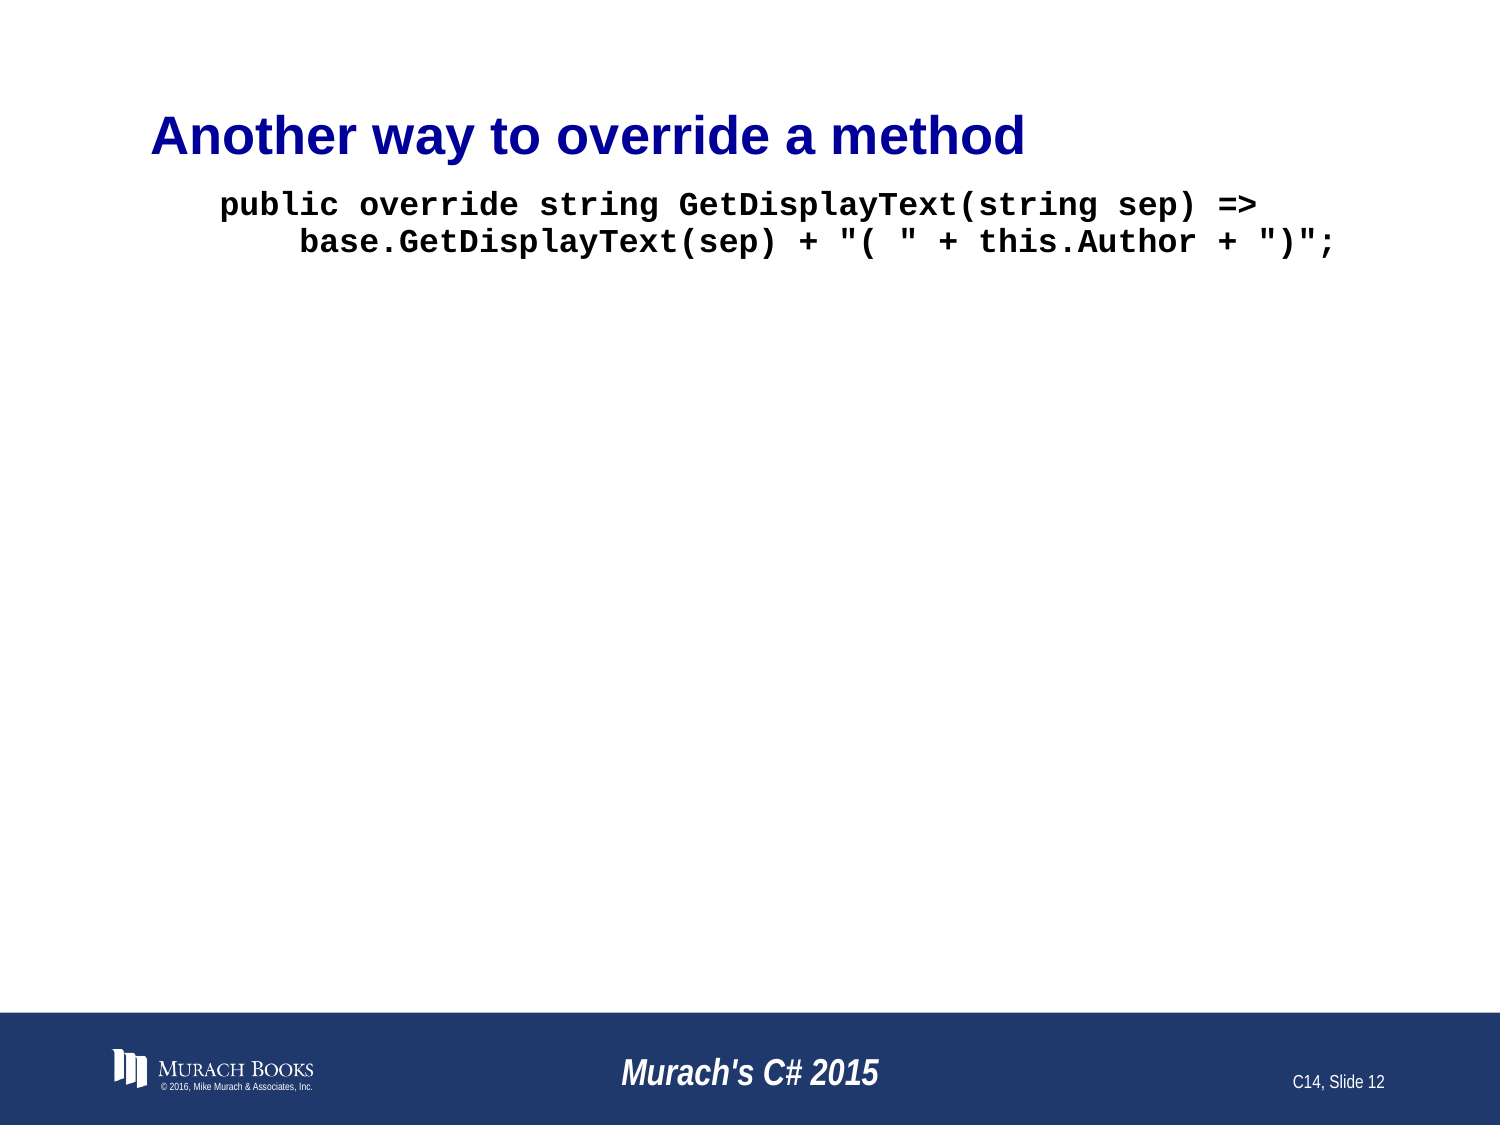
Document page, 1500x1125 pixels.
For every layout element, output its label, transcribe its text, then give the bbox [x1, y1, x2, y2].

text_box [162, 187, 1361, 265]
slide_number C14, Slide 12 [1087, 1025, 1400, 1100]
title Another way to override a method [150, 99, 1350, 166]
footer © 2016, Mike Murach & Associates, Inc. [12, 1025, 463, 1100]
slide_number Murach's C# 2015 [463, 1025, 1050, 1100]
